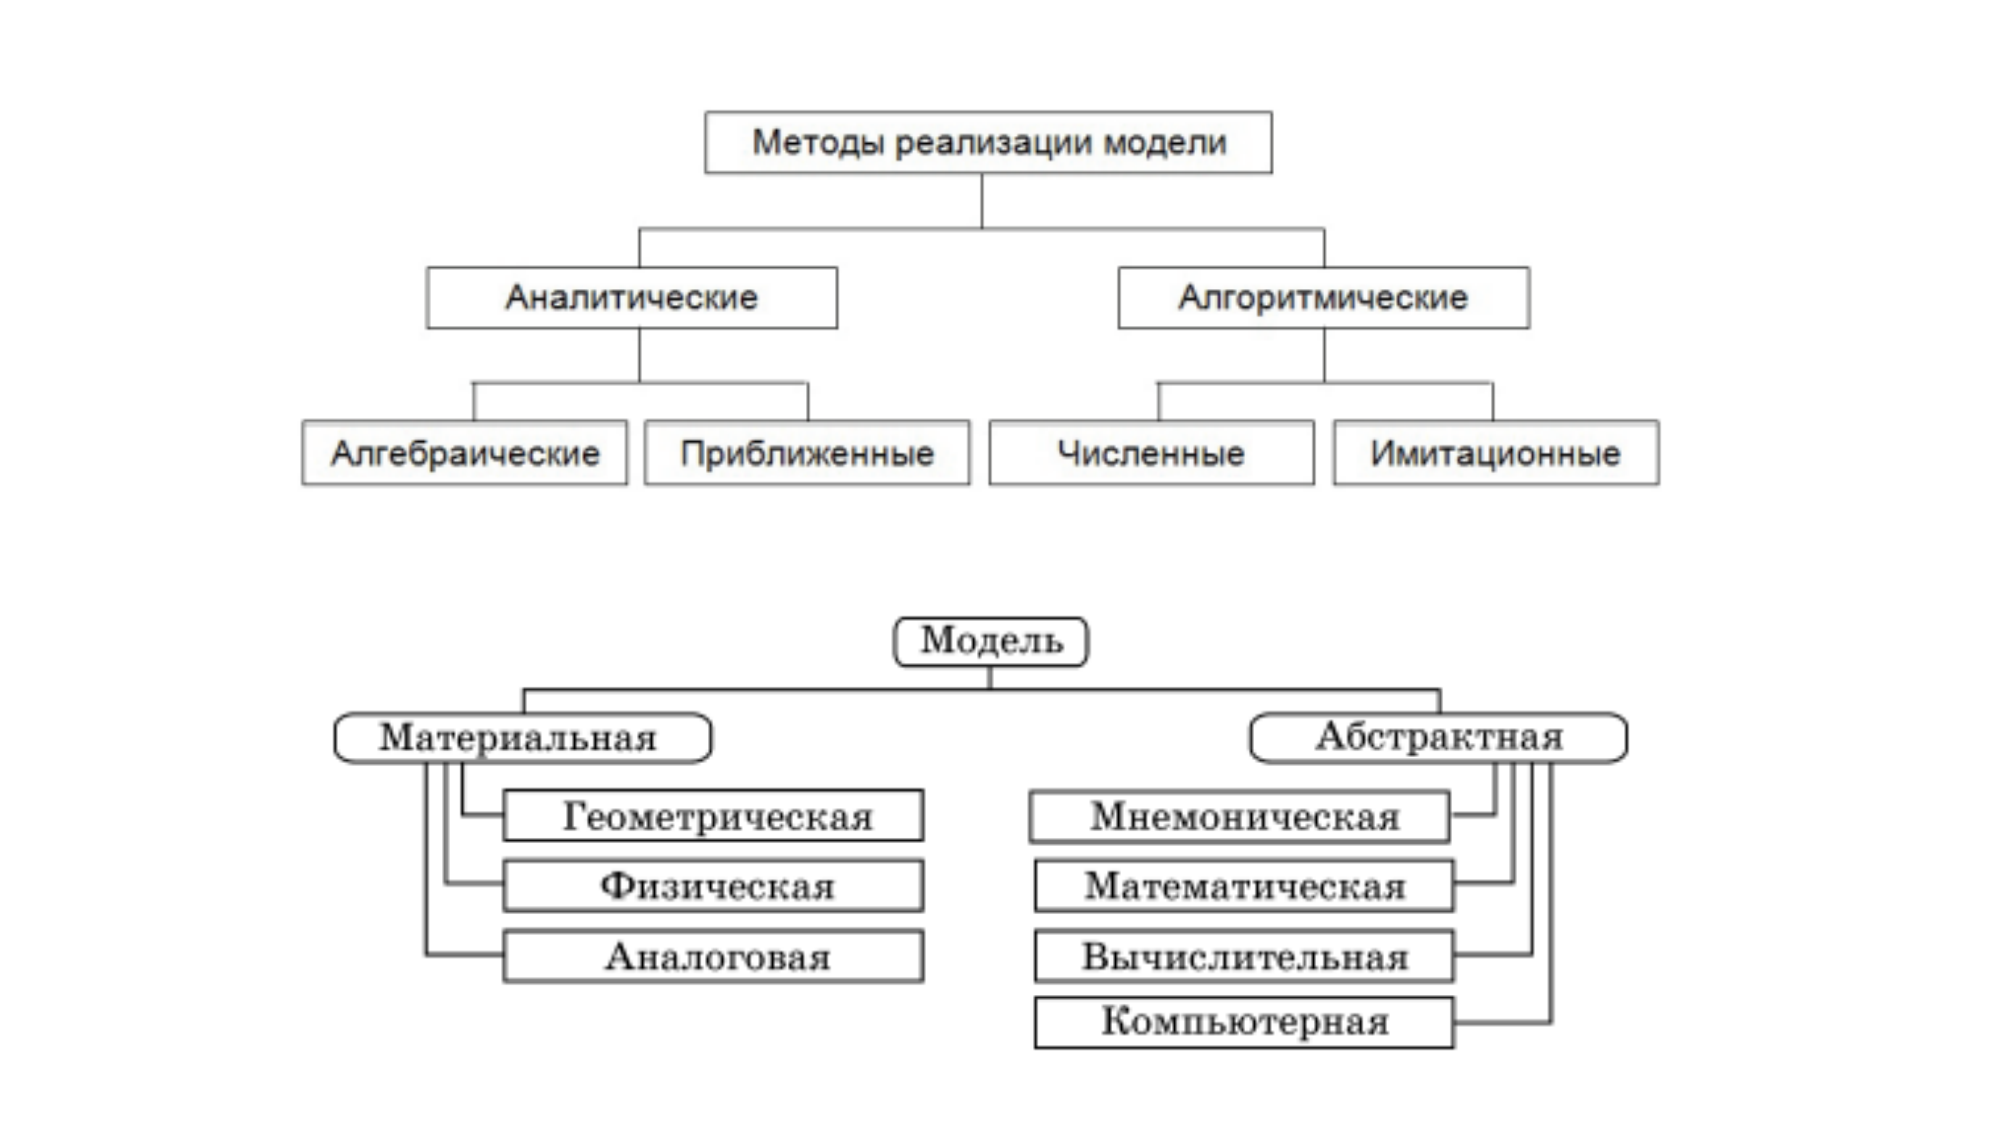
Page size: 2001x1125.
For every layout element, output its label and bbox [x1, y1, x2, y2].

picture [314, 597, 1644, 1074]
picture [294, 85, 1677, 515]
